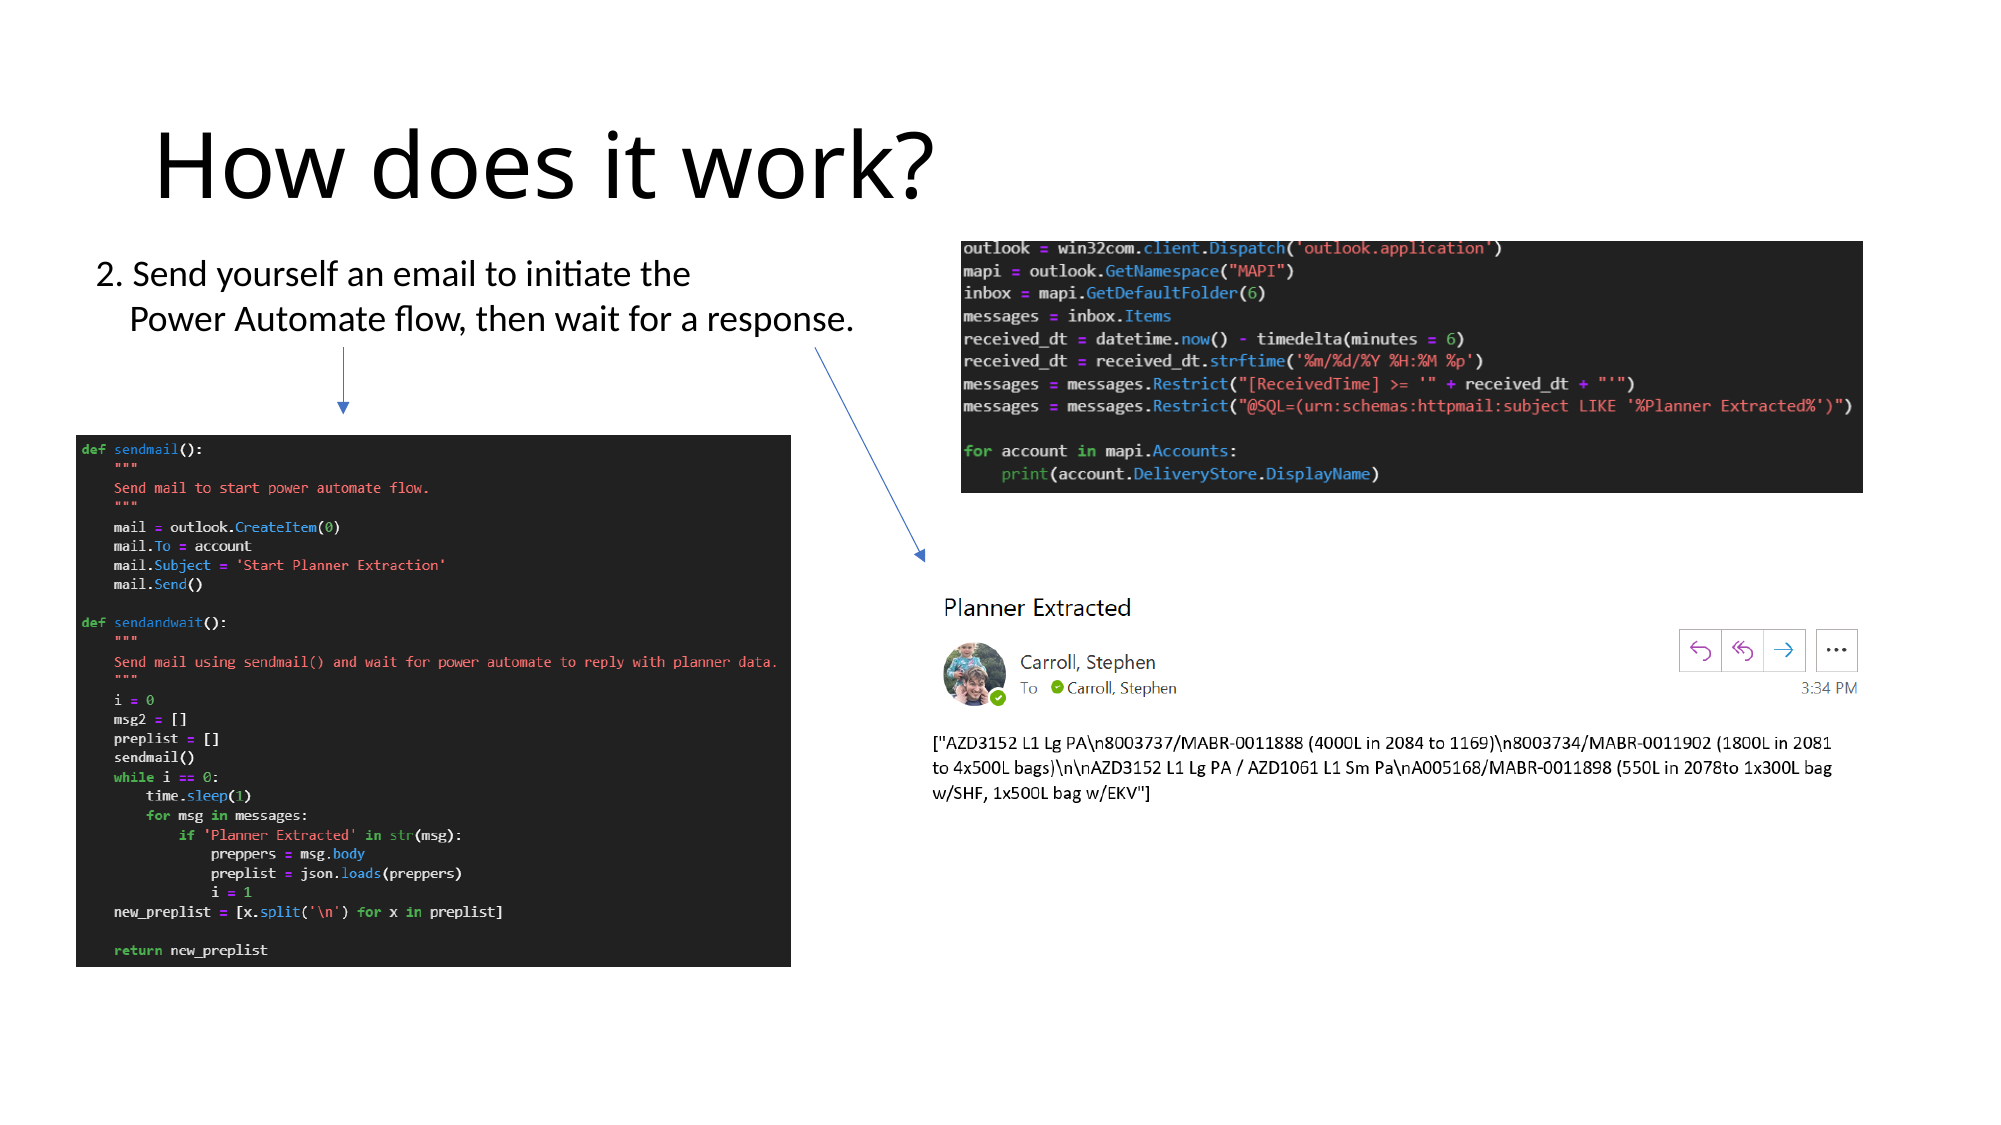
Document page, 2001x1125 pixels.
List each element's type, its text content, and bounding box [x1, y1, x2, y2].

picture [961, 241, 1863, 493]
text_box 2. Send yourself an email to initiate the Power Automate flow, then wait for a response. [80, 241, 871, 347]
picture [925, 584, 1863, 818]
title How does it work? [137, 59, 1863, 278]
picture [76, 435, 791, 967]
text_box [814, 347, 926, 563]
